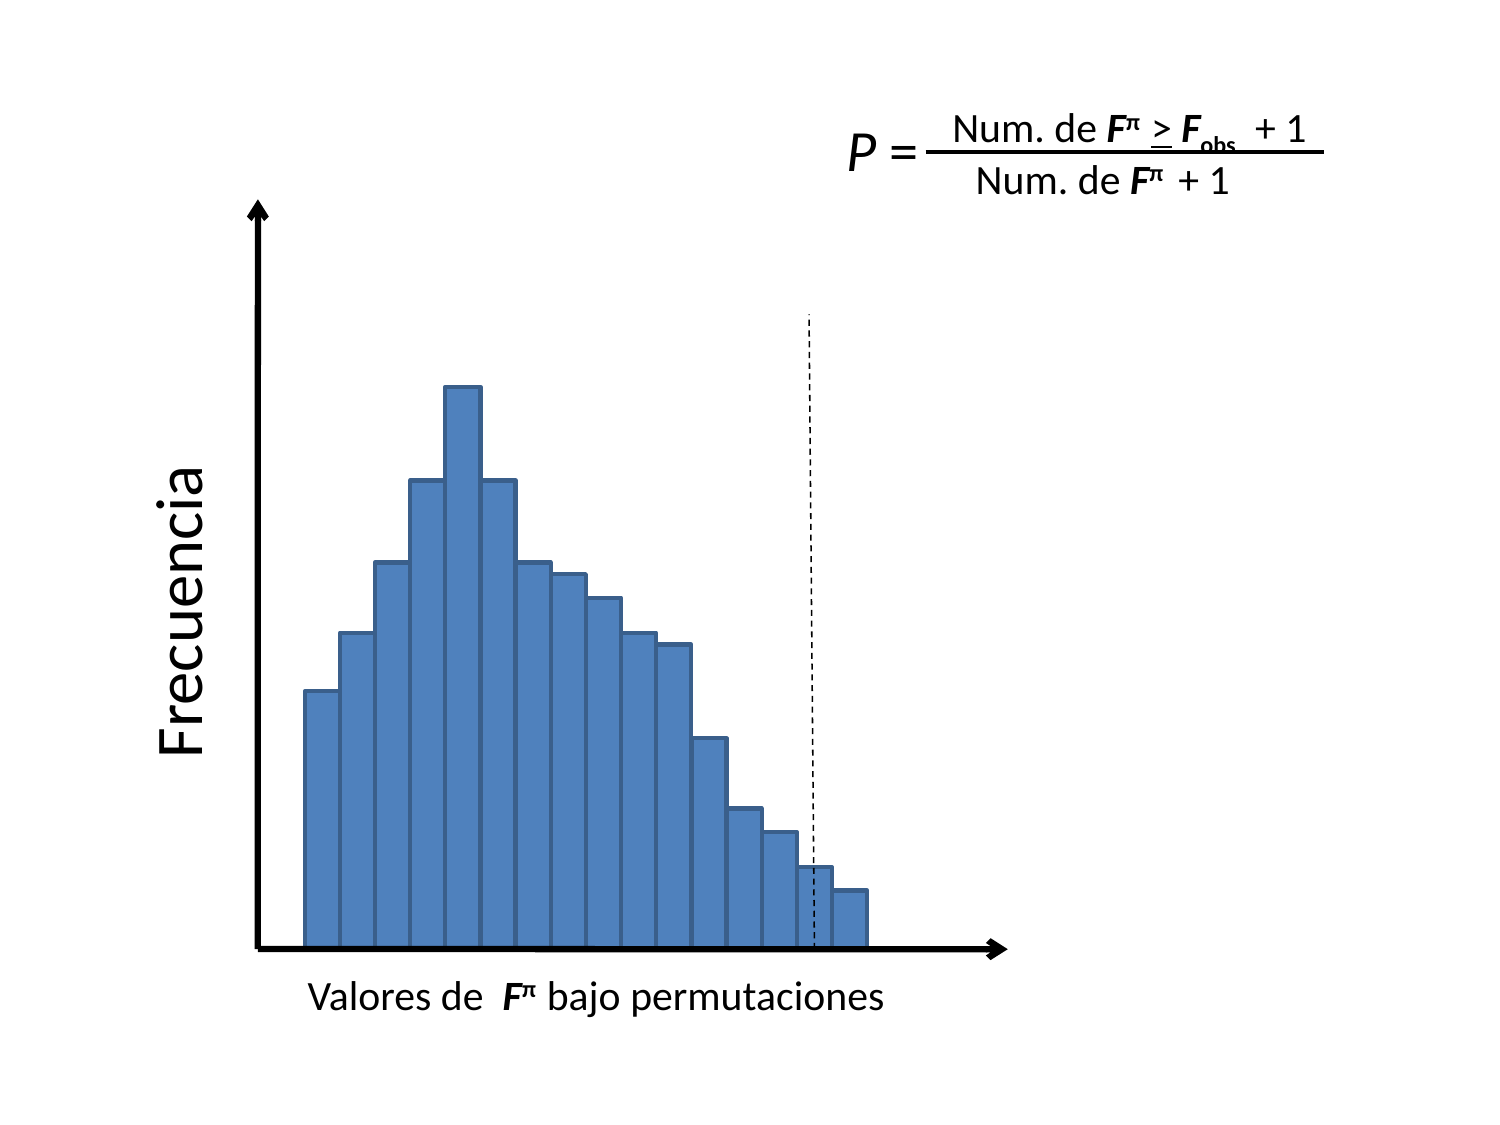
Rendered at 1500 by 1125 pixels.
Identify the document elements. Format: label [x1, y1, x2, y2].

text_box [808, 314, 815, 950]
text_box [128, 199, 1009, 1027]
text_box [831, 93, 1337, 212]
